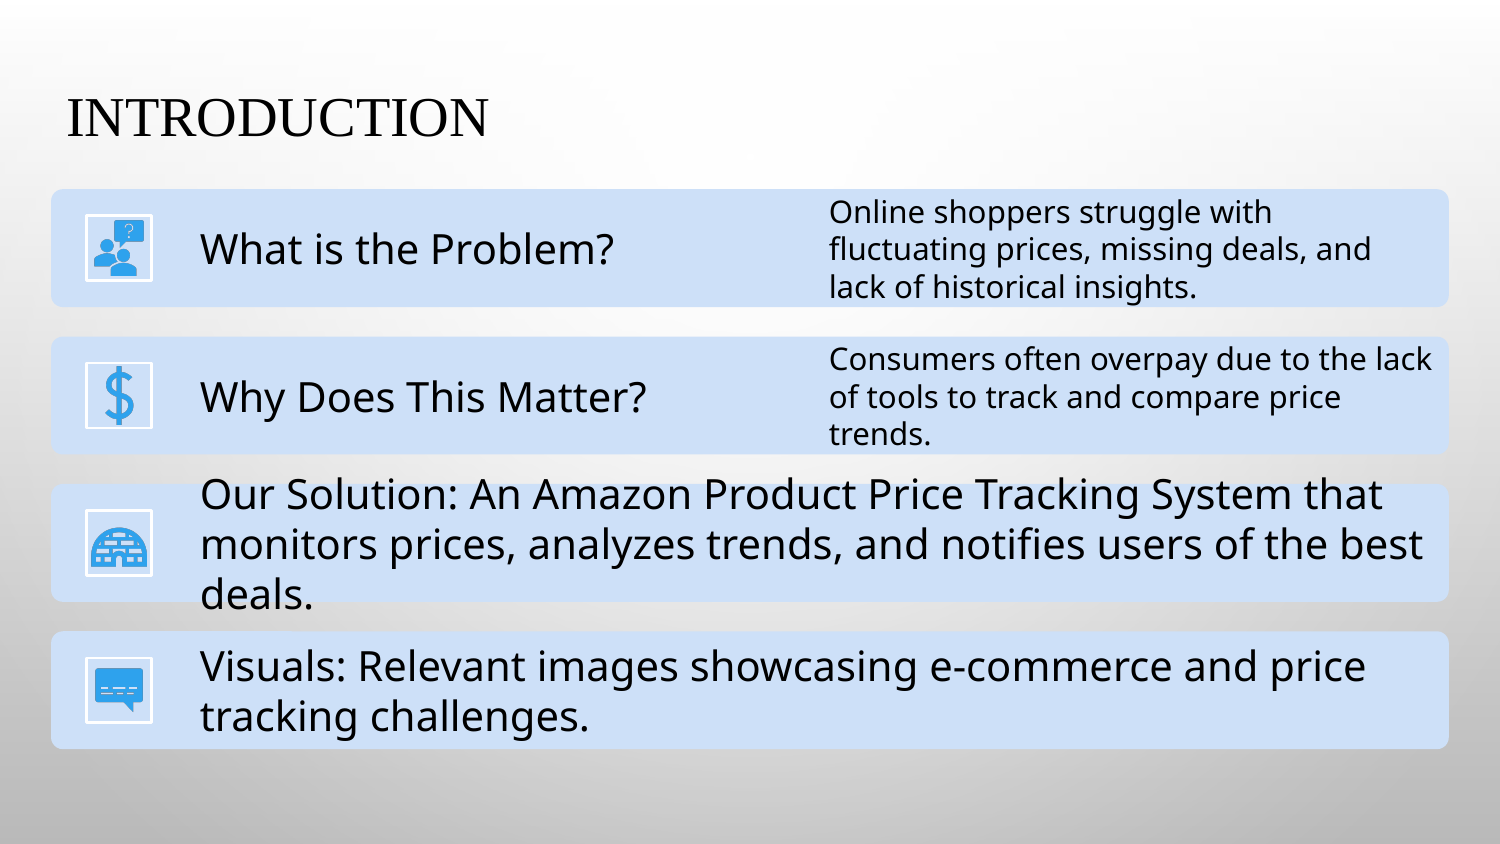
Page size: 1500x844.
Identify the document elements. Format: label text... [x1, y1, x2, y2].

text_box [50, 188, 1450, 750]
picture [0, 0, 1500, 844]
title Introduction [51, 72, 1449, 167]
